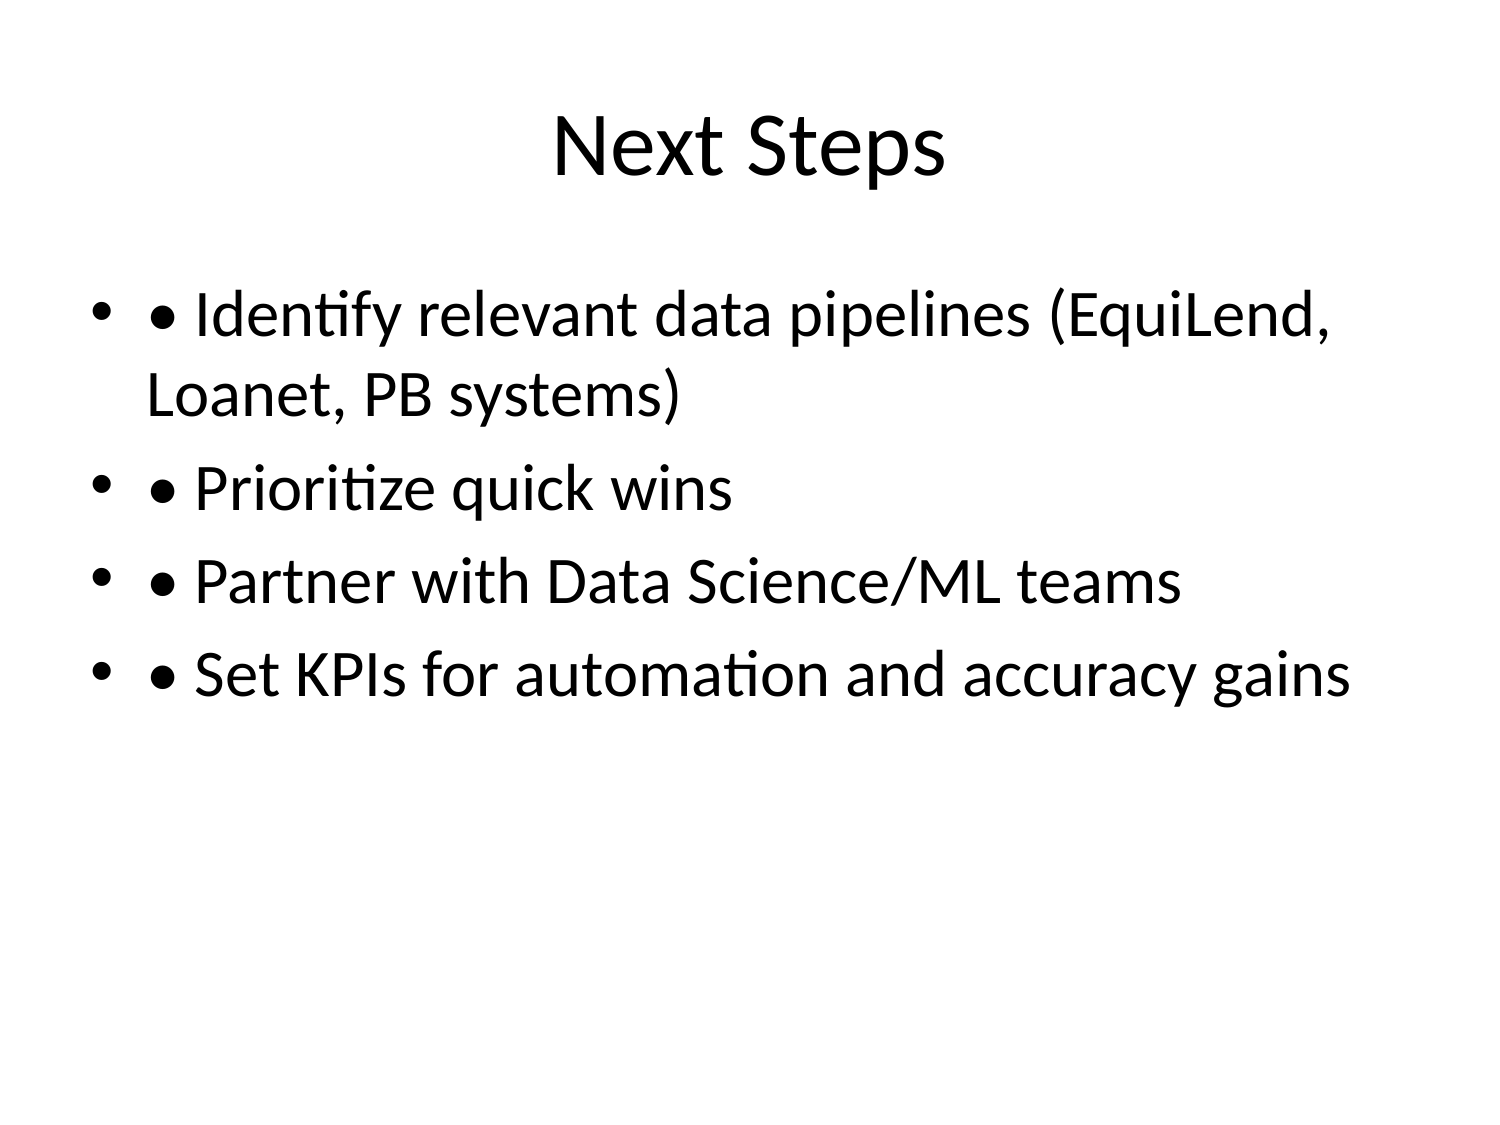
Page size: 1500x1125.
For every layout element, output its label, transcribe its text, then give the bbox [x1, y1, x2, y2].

title Next Steps [75, 45, 1425, 233]
list • Identify relevant data pipelines (EquiLend, Loanet, PB systems) • Prioritize quick wins • Partner with Data Science/ML teams • Set KPIs for automation and accuracy gains [75, 262, 1425, 1005]
